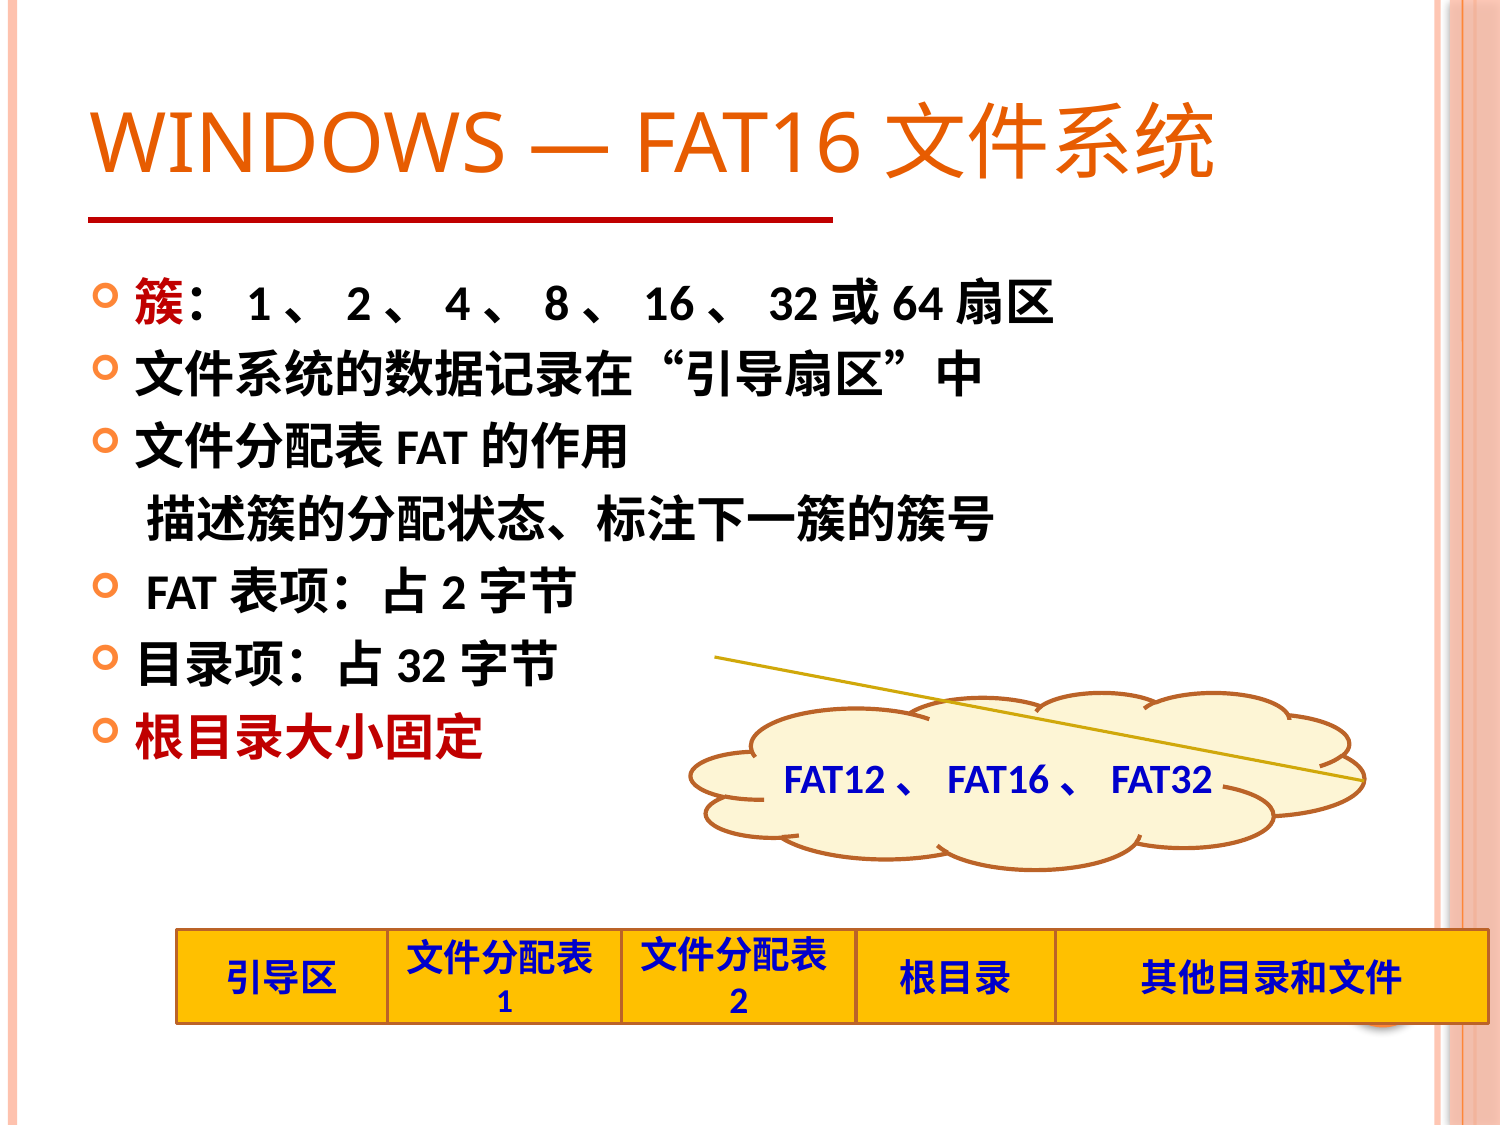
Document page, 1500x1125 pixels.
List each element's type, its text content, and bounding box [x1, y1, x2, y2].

list 簇：1、2、4、8、16、32或64扇区 文件系统的数据记录在“引导扇区”中 文件分配表FAT的作用 描述簇的分配状态、标注下一簇的簇号 FAT表项：占2字节 目录项：占32字节 根目录大小固定 [75, 262, 1300, 1062]
text_box 引导区 [174, 927, 385, 1025]
title Windows — FAT16文件系统 [75, 45, 1300, 197]
text_box 文件分配表2 [619, 927, 854, 1025]
text_box 其他目录和文件 [1053, 927, 1491, 1025]
text_box FAT12、FAT16、FAT32 [688, 690, 1367, 873]
text_box 文件分配表1 [385, 927, 619, 1025]
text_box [714, 656, 1029, 703]
text_box 根目录 [854, 927, 1053, 1025]
